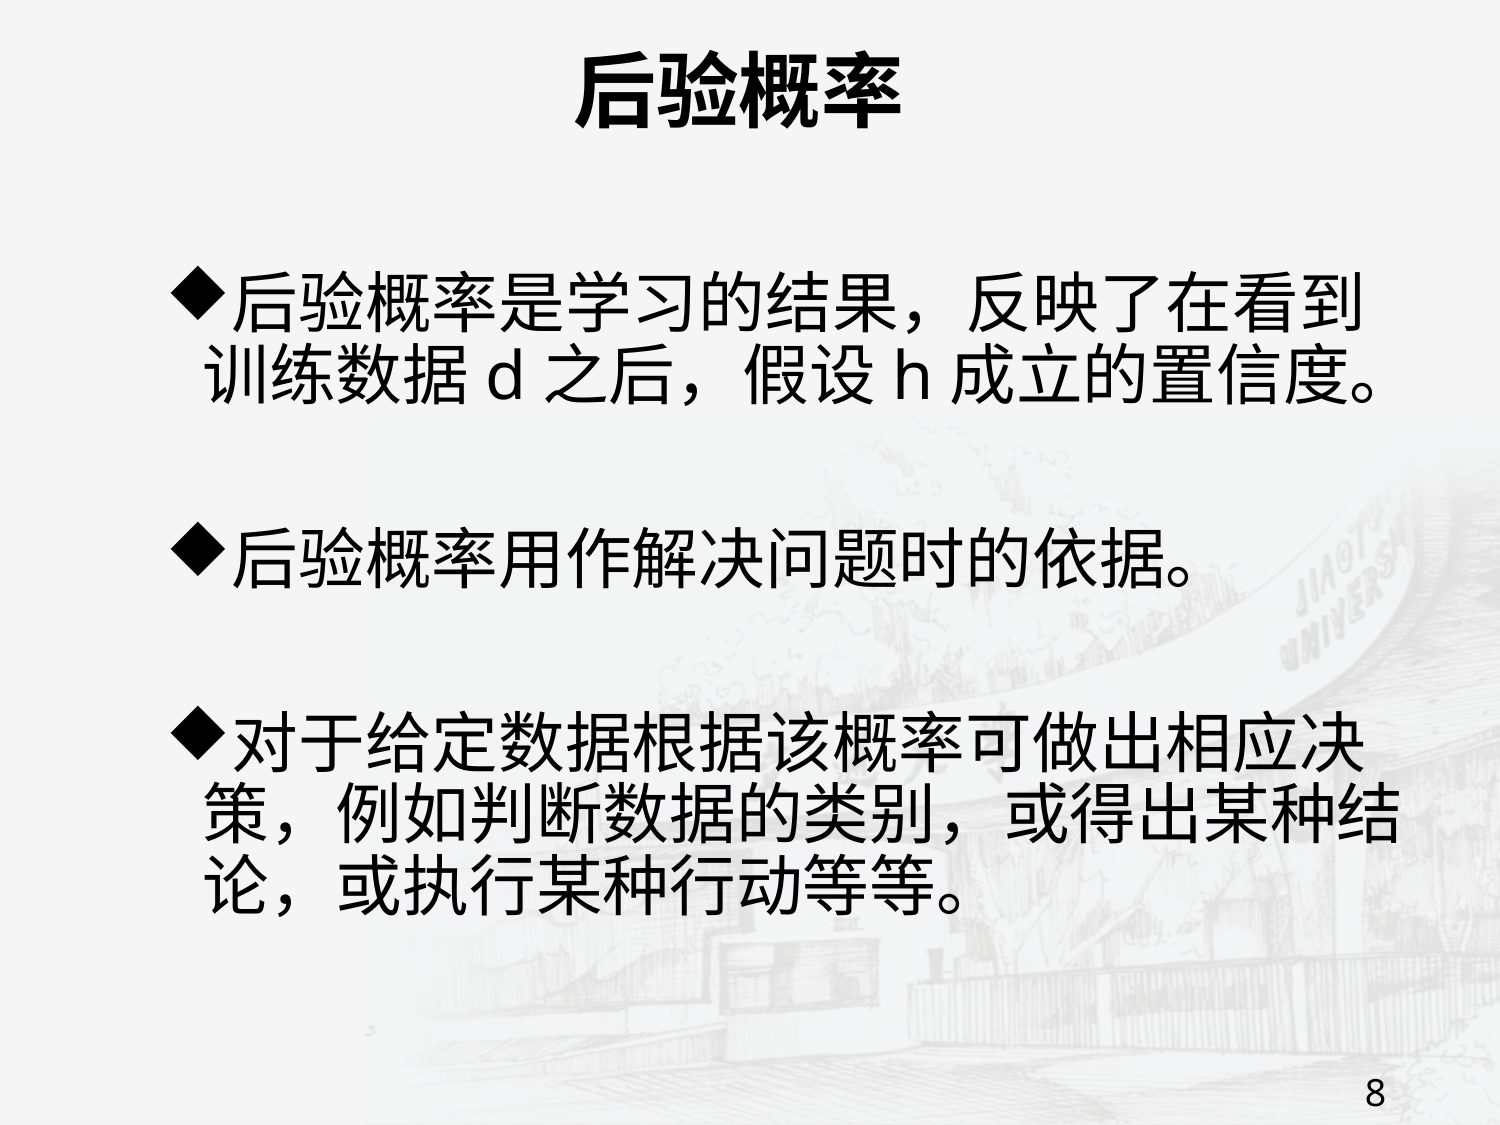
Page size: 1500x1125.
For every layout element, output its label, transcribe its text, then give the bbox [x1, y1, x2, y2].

slide_number 8 [1350, 1061, 1475, 1103]
title 后验概率 [177, 42, 1301, 148]
list 后验概率是学习的结果，反映了在看到训练数据d之后，假设h成立的置信度。 后验概率用作解决问题时的依据。 对于给定数据根据该概率可做出相应决策，例如判断数据的类别，或得出某种结论，或执行某种行动等等。 [75, 262, 1425, 1005]
